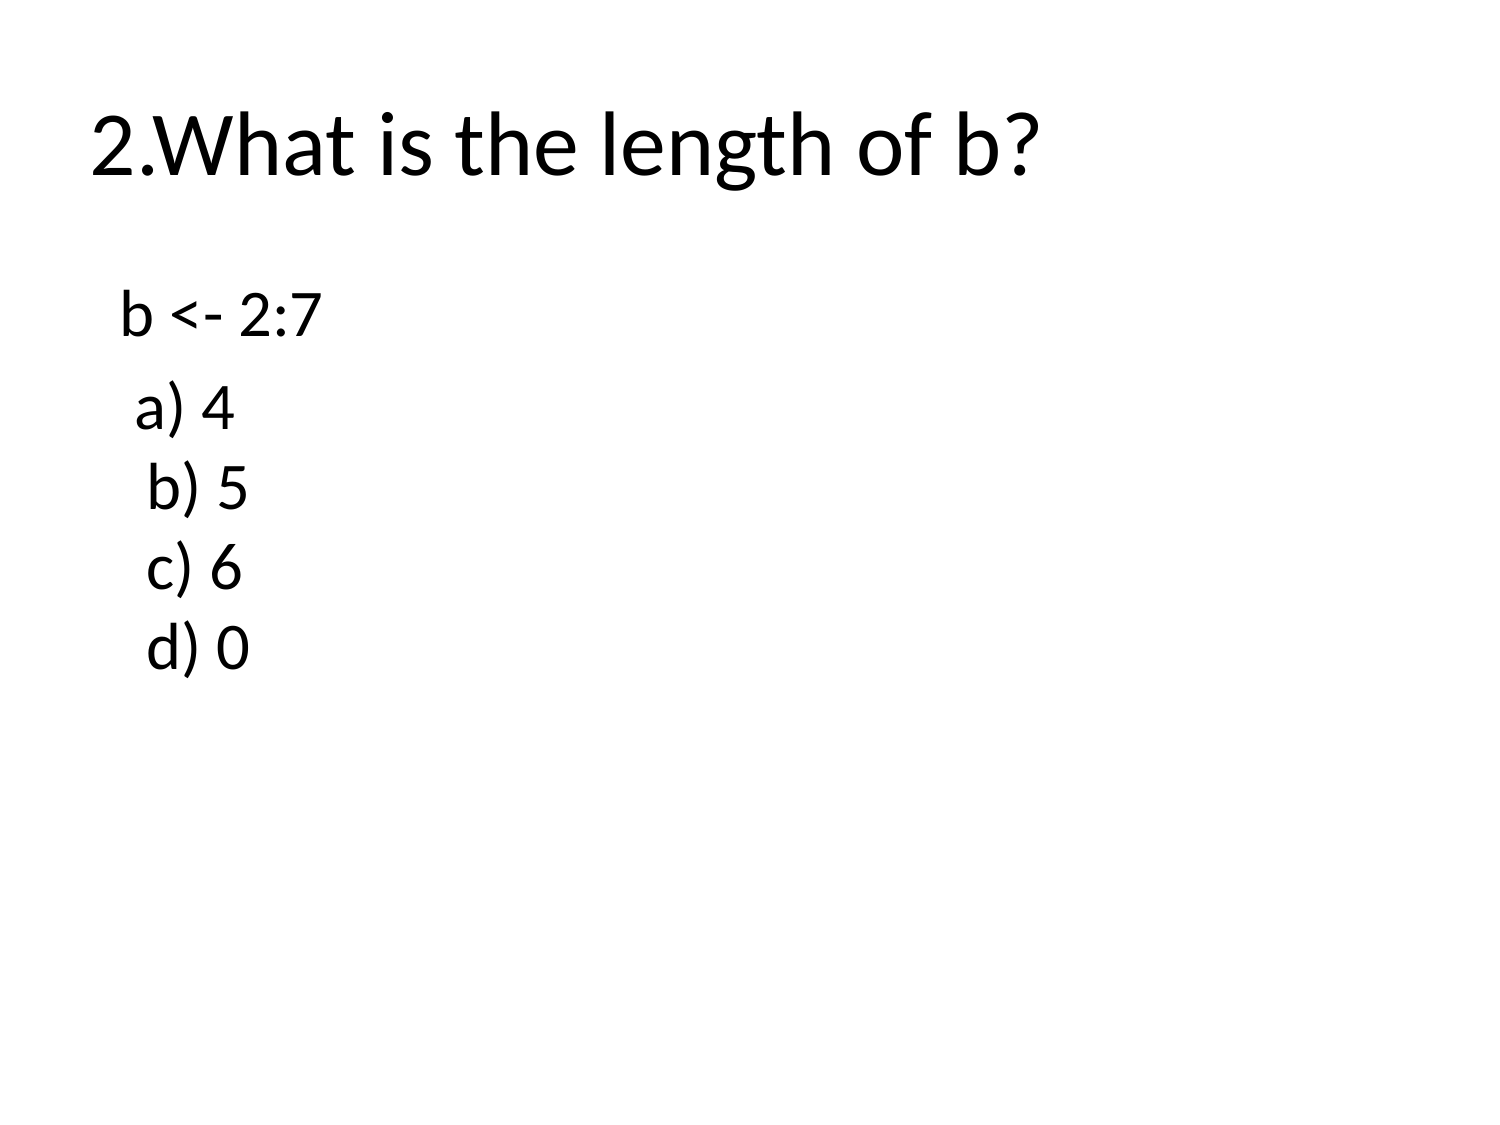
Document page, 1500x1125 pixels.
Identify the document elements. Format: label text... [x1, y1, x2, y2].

text_box b <- 2:7 a) 4 b) 5 c) 6 d) 0 [75, 262, 1425, 1005]
text_box 2.What is the length of b? [75, 45, 1425, 233]
